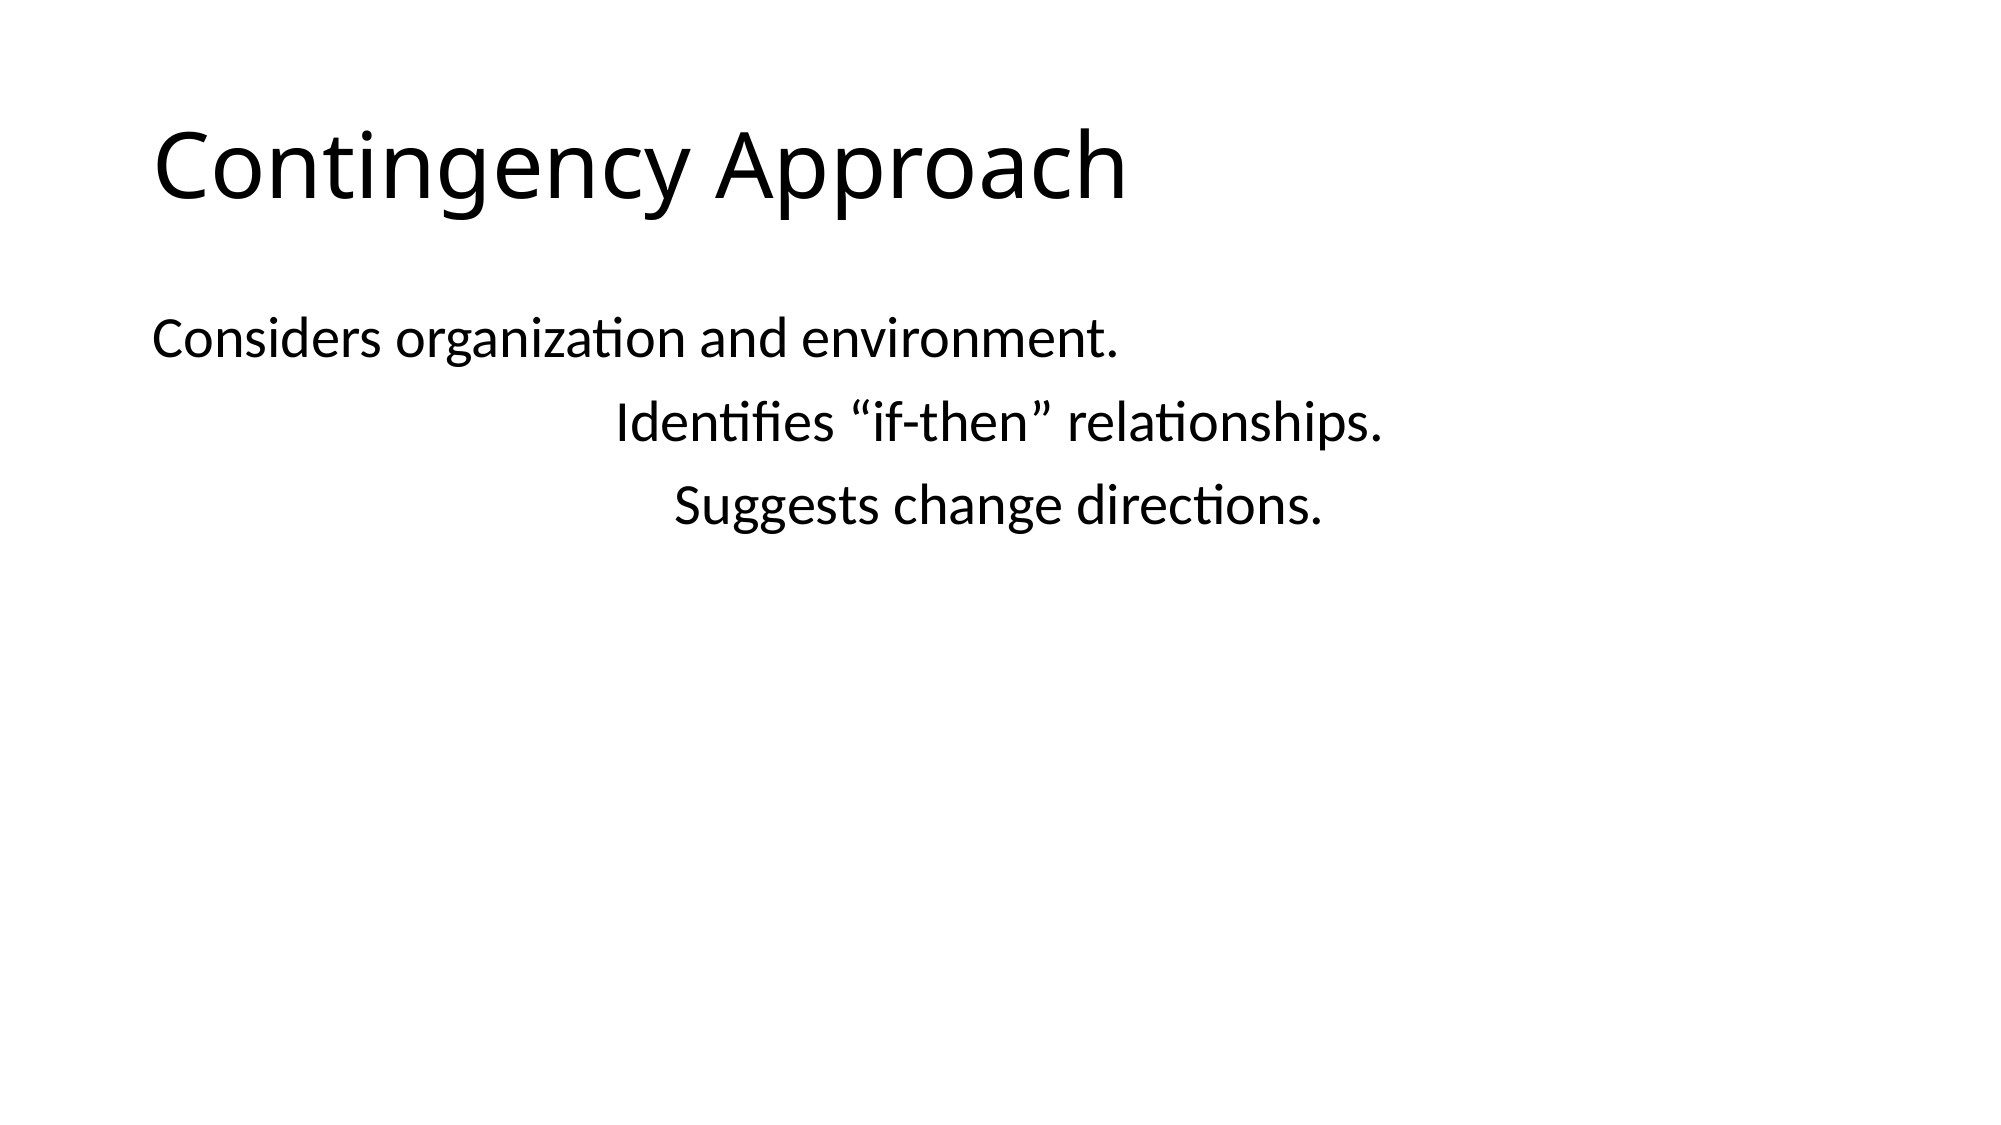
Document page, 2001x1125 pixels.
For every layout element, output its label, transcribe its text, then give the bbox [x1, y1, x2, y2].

list Considers organization and environment. Identifies “if-then” relationships. Suggests change directions. [137, 299, 1863, 1014]
title Contingency Approach [137, 59, 1863, 278]
